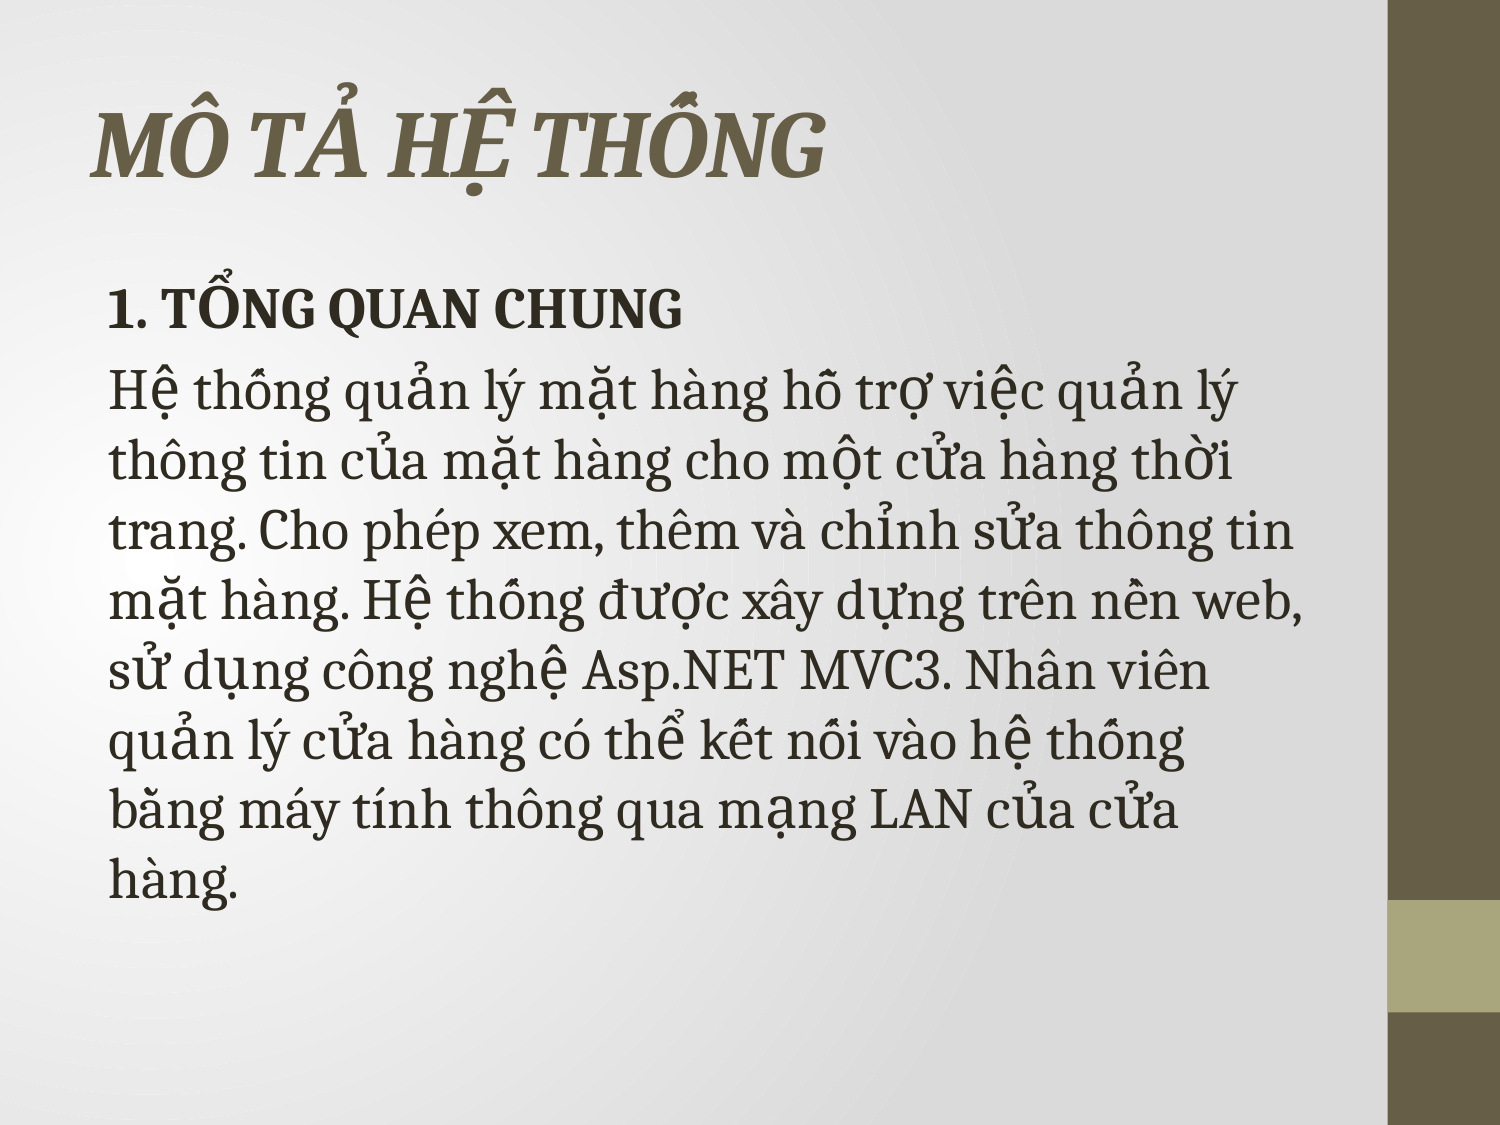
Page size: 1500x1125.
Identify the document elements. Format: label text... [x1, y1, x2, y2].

title MÔ TẢ HỆ THỐNG [75, 45, 1325, 233]
list 1. TỔNG QUAN CHUNG Hệ thống quản lý mặt hàng hỗ trợ việc quản lý thông tin của mặt hàng cho một cửa hàng thời trang. Cho phép xem, thêm và chỉnh sửa thông tin mặt hàng. Hệ thống được xây dựng trên nền web, sử dụng công nghệ Asp.NET MVC3. Nhân viên quản lý cửa hàng có thể kết nối vào hệ thống bằng máy tính thông qua mạng LAN của cửa hàng. [75, 262, 1325, 1050]
